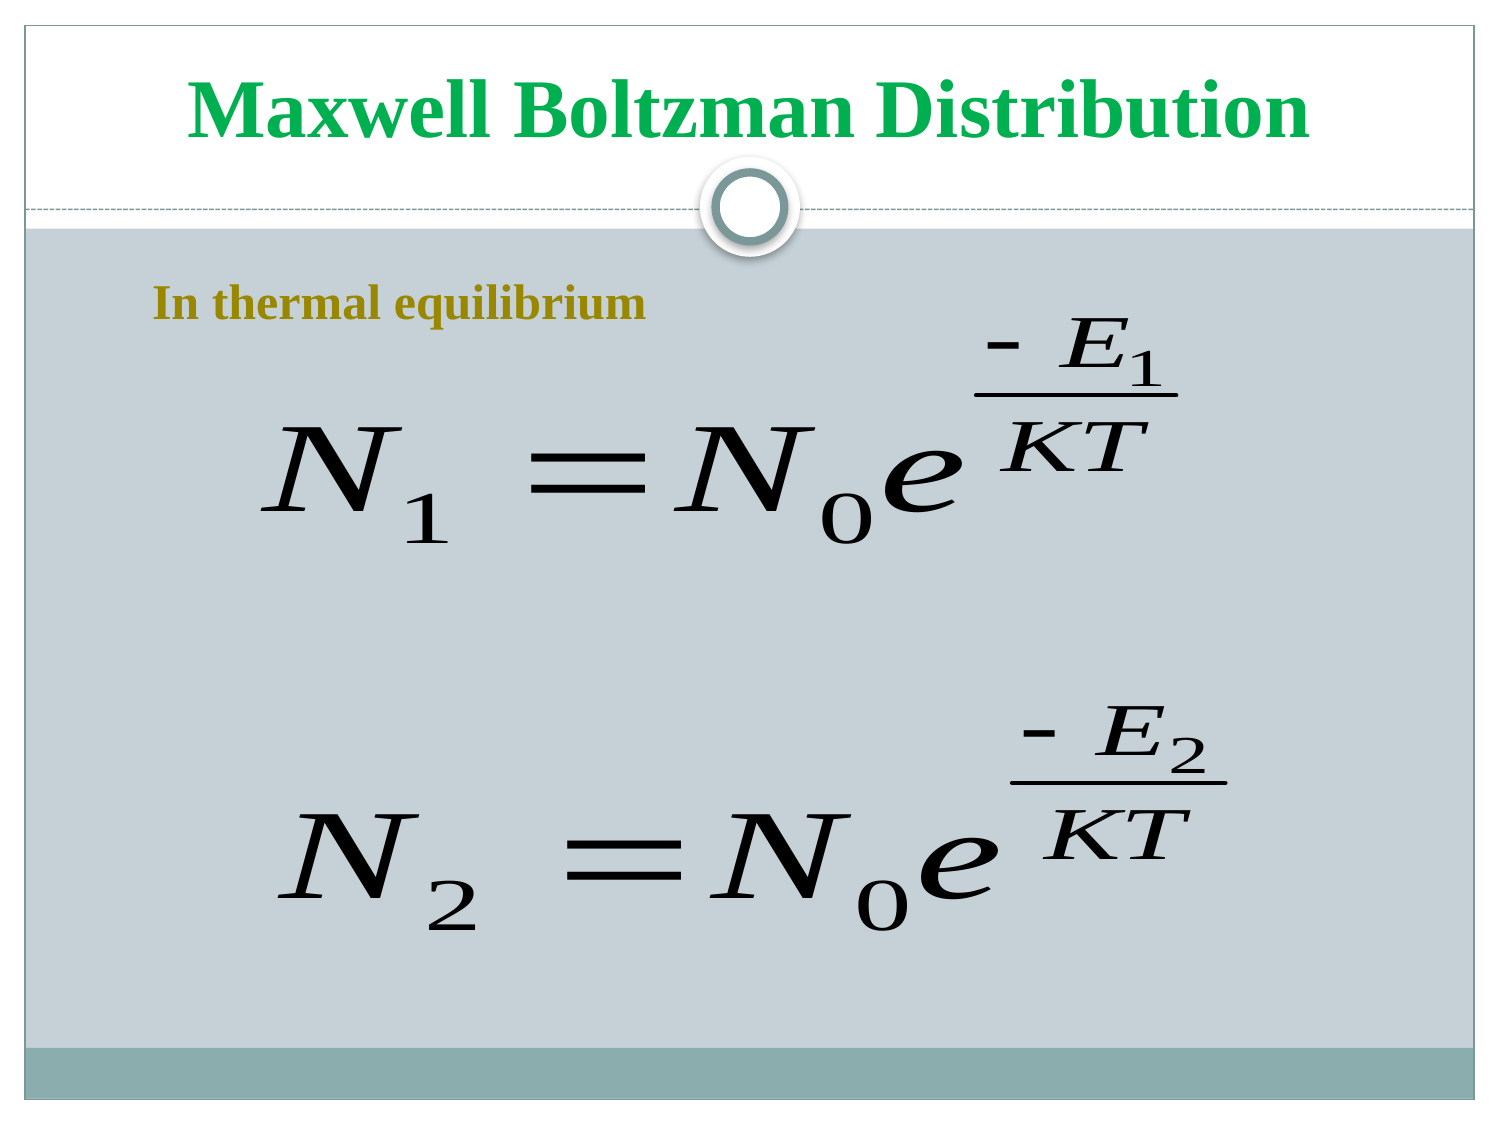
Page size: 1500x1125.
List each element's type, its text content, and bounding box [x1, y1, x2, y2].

text_box In thermal equilibrium [137, 262, 675, 338]
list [224, 287, 1226, 576]
title Maxwell Boltzman Distribution [49, 37, 1450, 163]
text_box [241, 674, 1259, 963]
